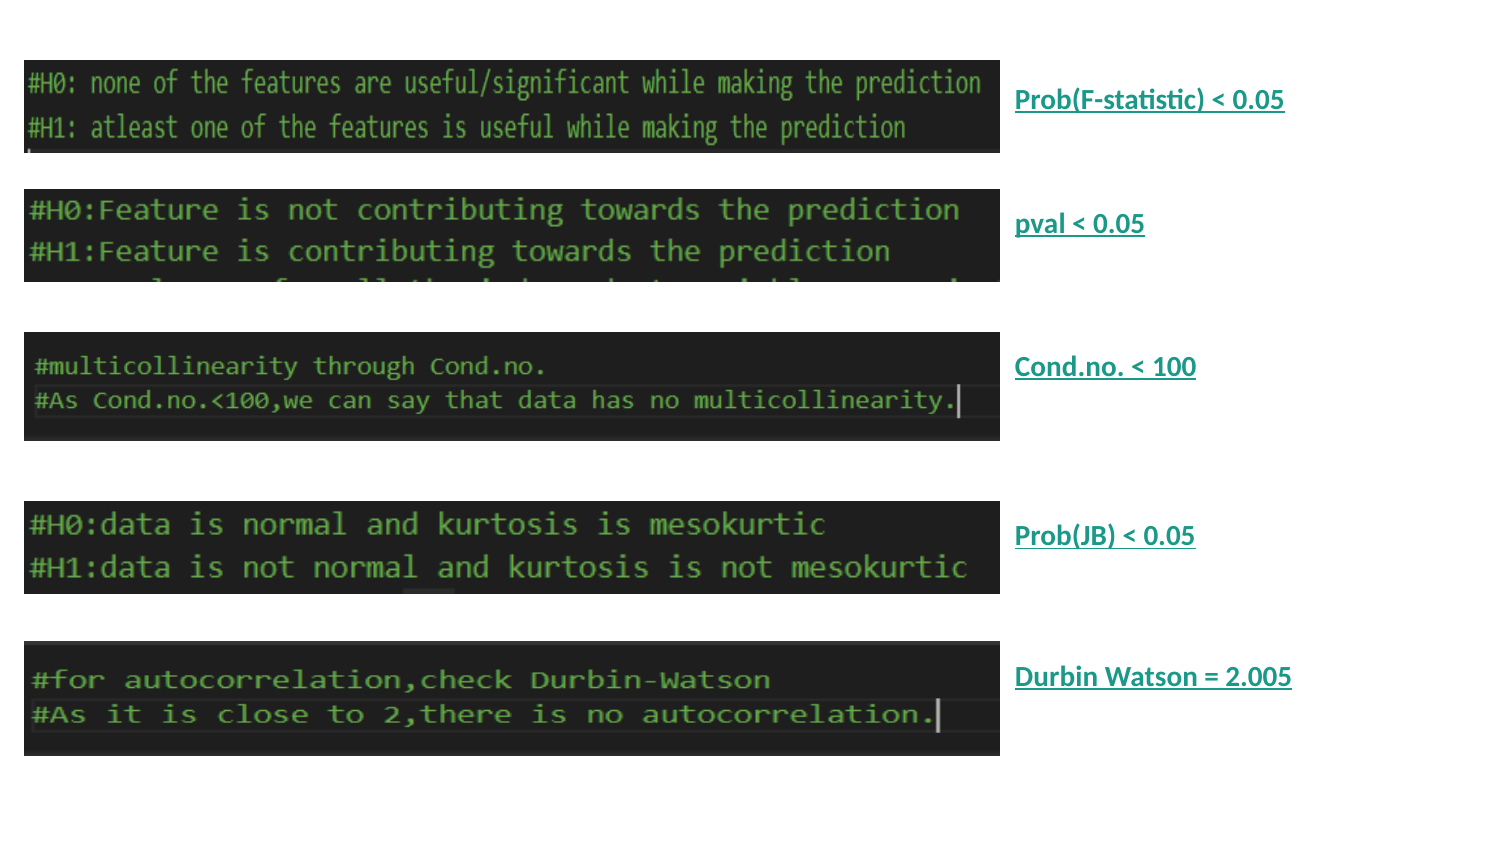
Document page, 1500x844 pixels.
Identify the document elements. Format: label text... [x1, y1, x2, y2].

picture [24, 501, 1001, 594]
text_box Prob(JB) < 0.05 [1001, 501, 1428, 567]
text_box Durbin Watson = 2.005 [1001, 641, 1428, 707]
text_box Prob(F-statistic) < 0.05 [1004, 65, 1428, 131]
text_box Cond.no. < 100 [1001, 332, 1428, 398]
text_box pval < 0.05 [1001, 189, 1428, 255]
picture [24, 59, 1001, 153]
picture [24, 641, 1001, 757]
picture [24, 332, 1001, 441]
picture [24, 188, 1001, 282]
